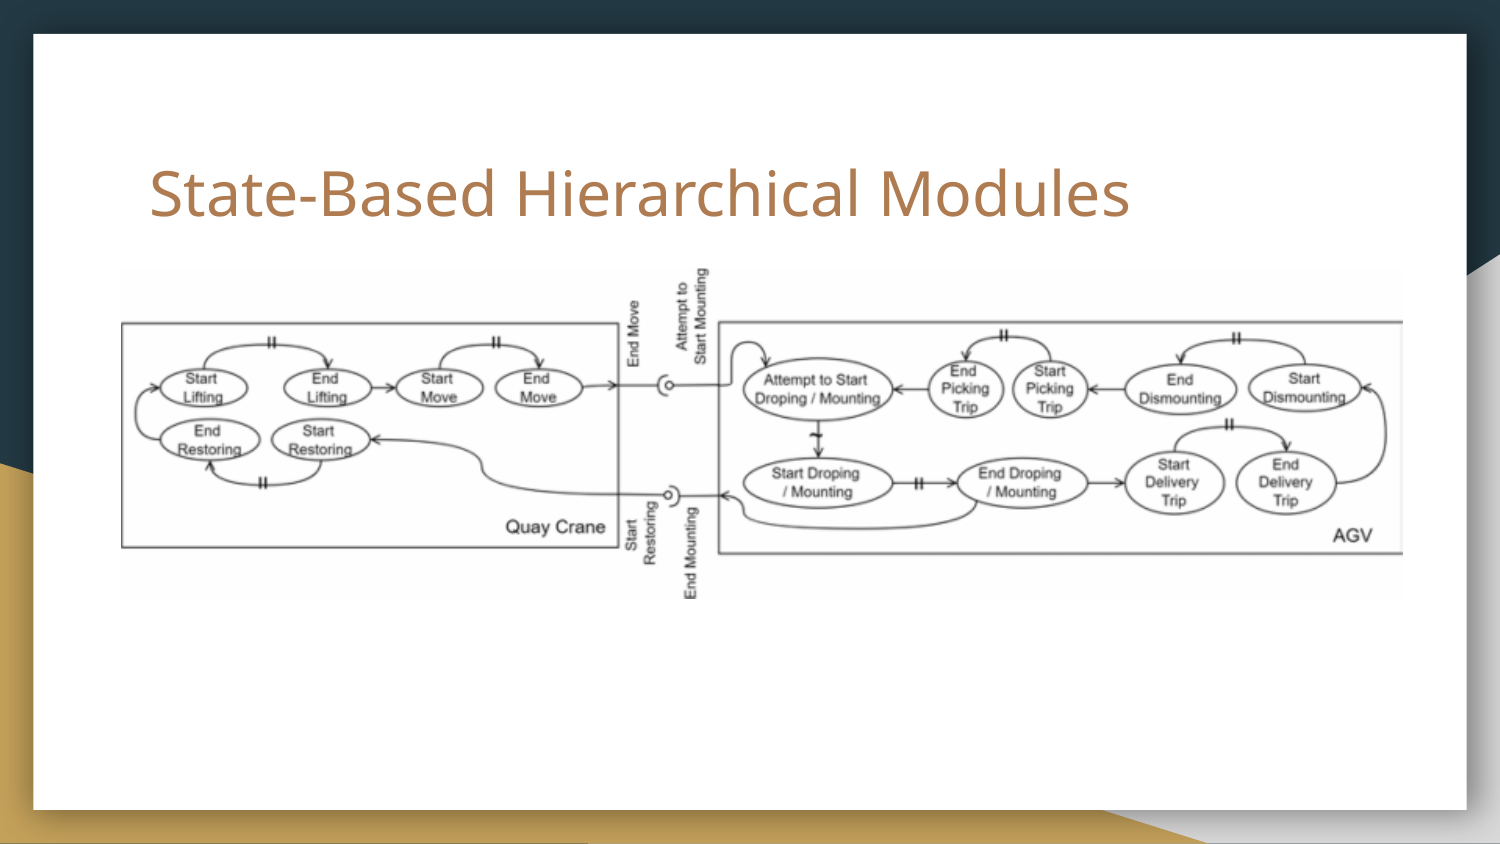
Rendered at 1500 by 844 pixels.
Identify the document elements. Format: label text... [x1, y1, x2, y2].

picture [121, 268, 1403, 599]
title State-Based Hierarchical Modules [134, 138, 1366, 267]
